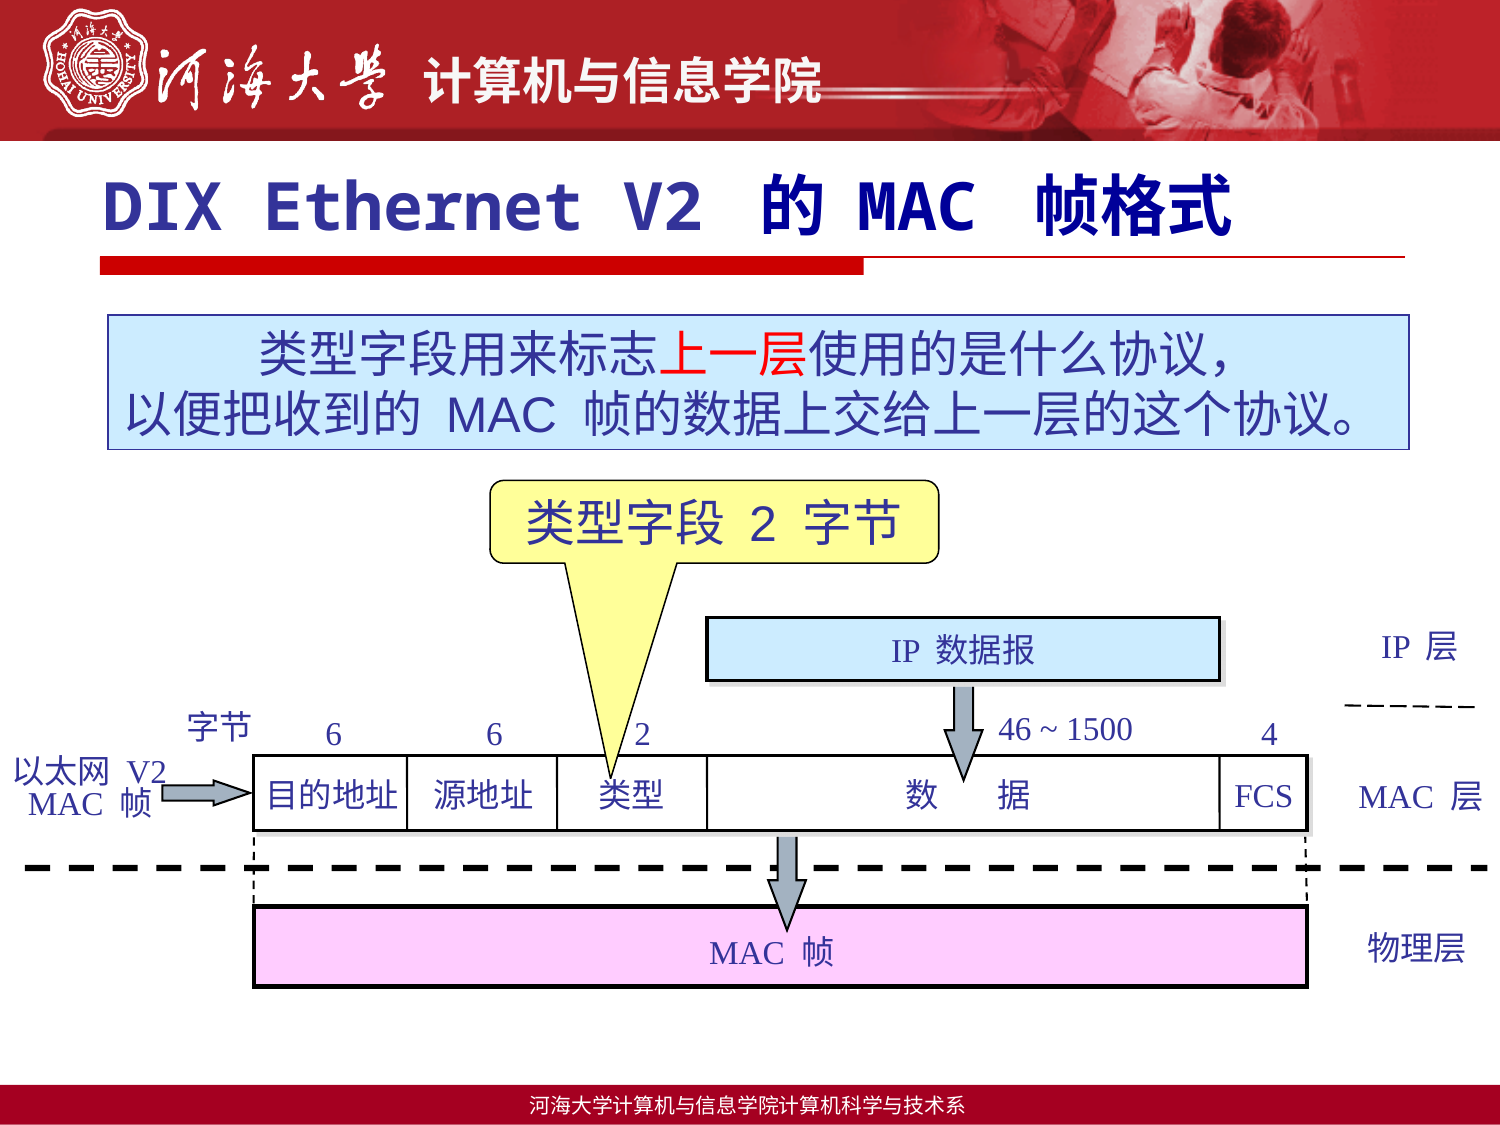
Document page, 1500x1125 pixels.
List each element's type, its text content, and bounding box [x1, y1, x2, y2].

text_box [706, 617, 1220, 781]
picture [0, 0, 1500, 141]
text_box MAC 帧 [694, 939, 850, 979]
title DIX Ethernet V2 的 MAC 帧格式 [88, 125, 1367, 252]
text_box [0, 750, 166, 830]
text_box IP 层 [1366, 617, 1474, 673]
text_box [253, 938, 1307, 987]
text_box 物理层 [1352, 920, 1482, 975]
text_box 类型字段 2 字节 [489, 480, 939, 697]
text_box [171, 698, 1309, 931]
text_box MAC 层 [1343, 767, 1499, 823]
text_box 类型字段用来标志上一层使用的是什么协议， 以便把收到的 MAC 帧的数据上交给上一层的这个协议。 [107, 314, 1409, 450]
